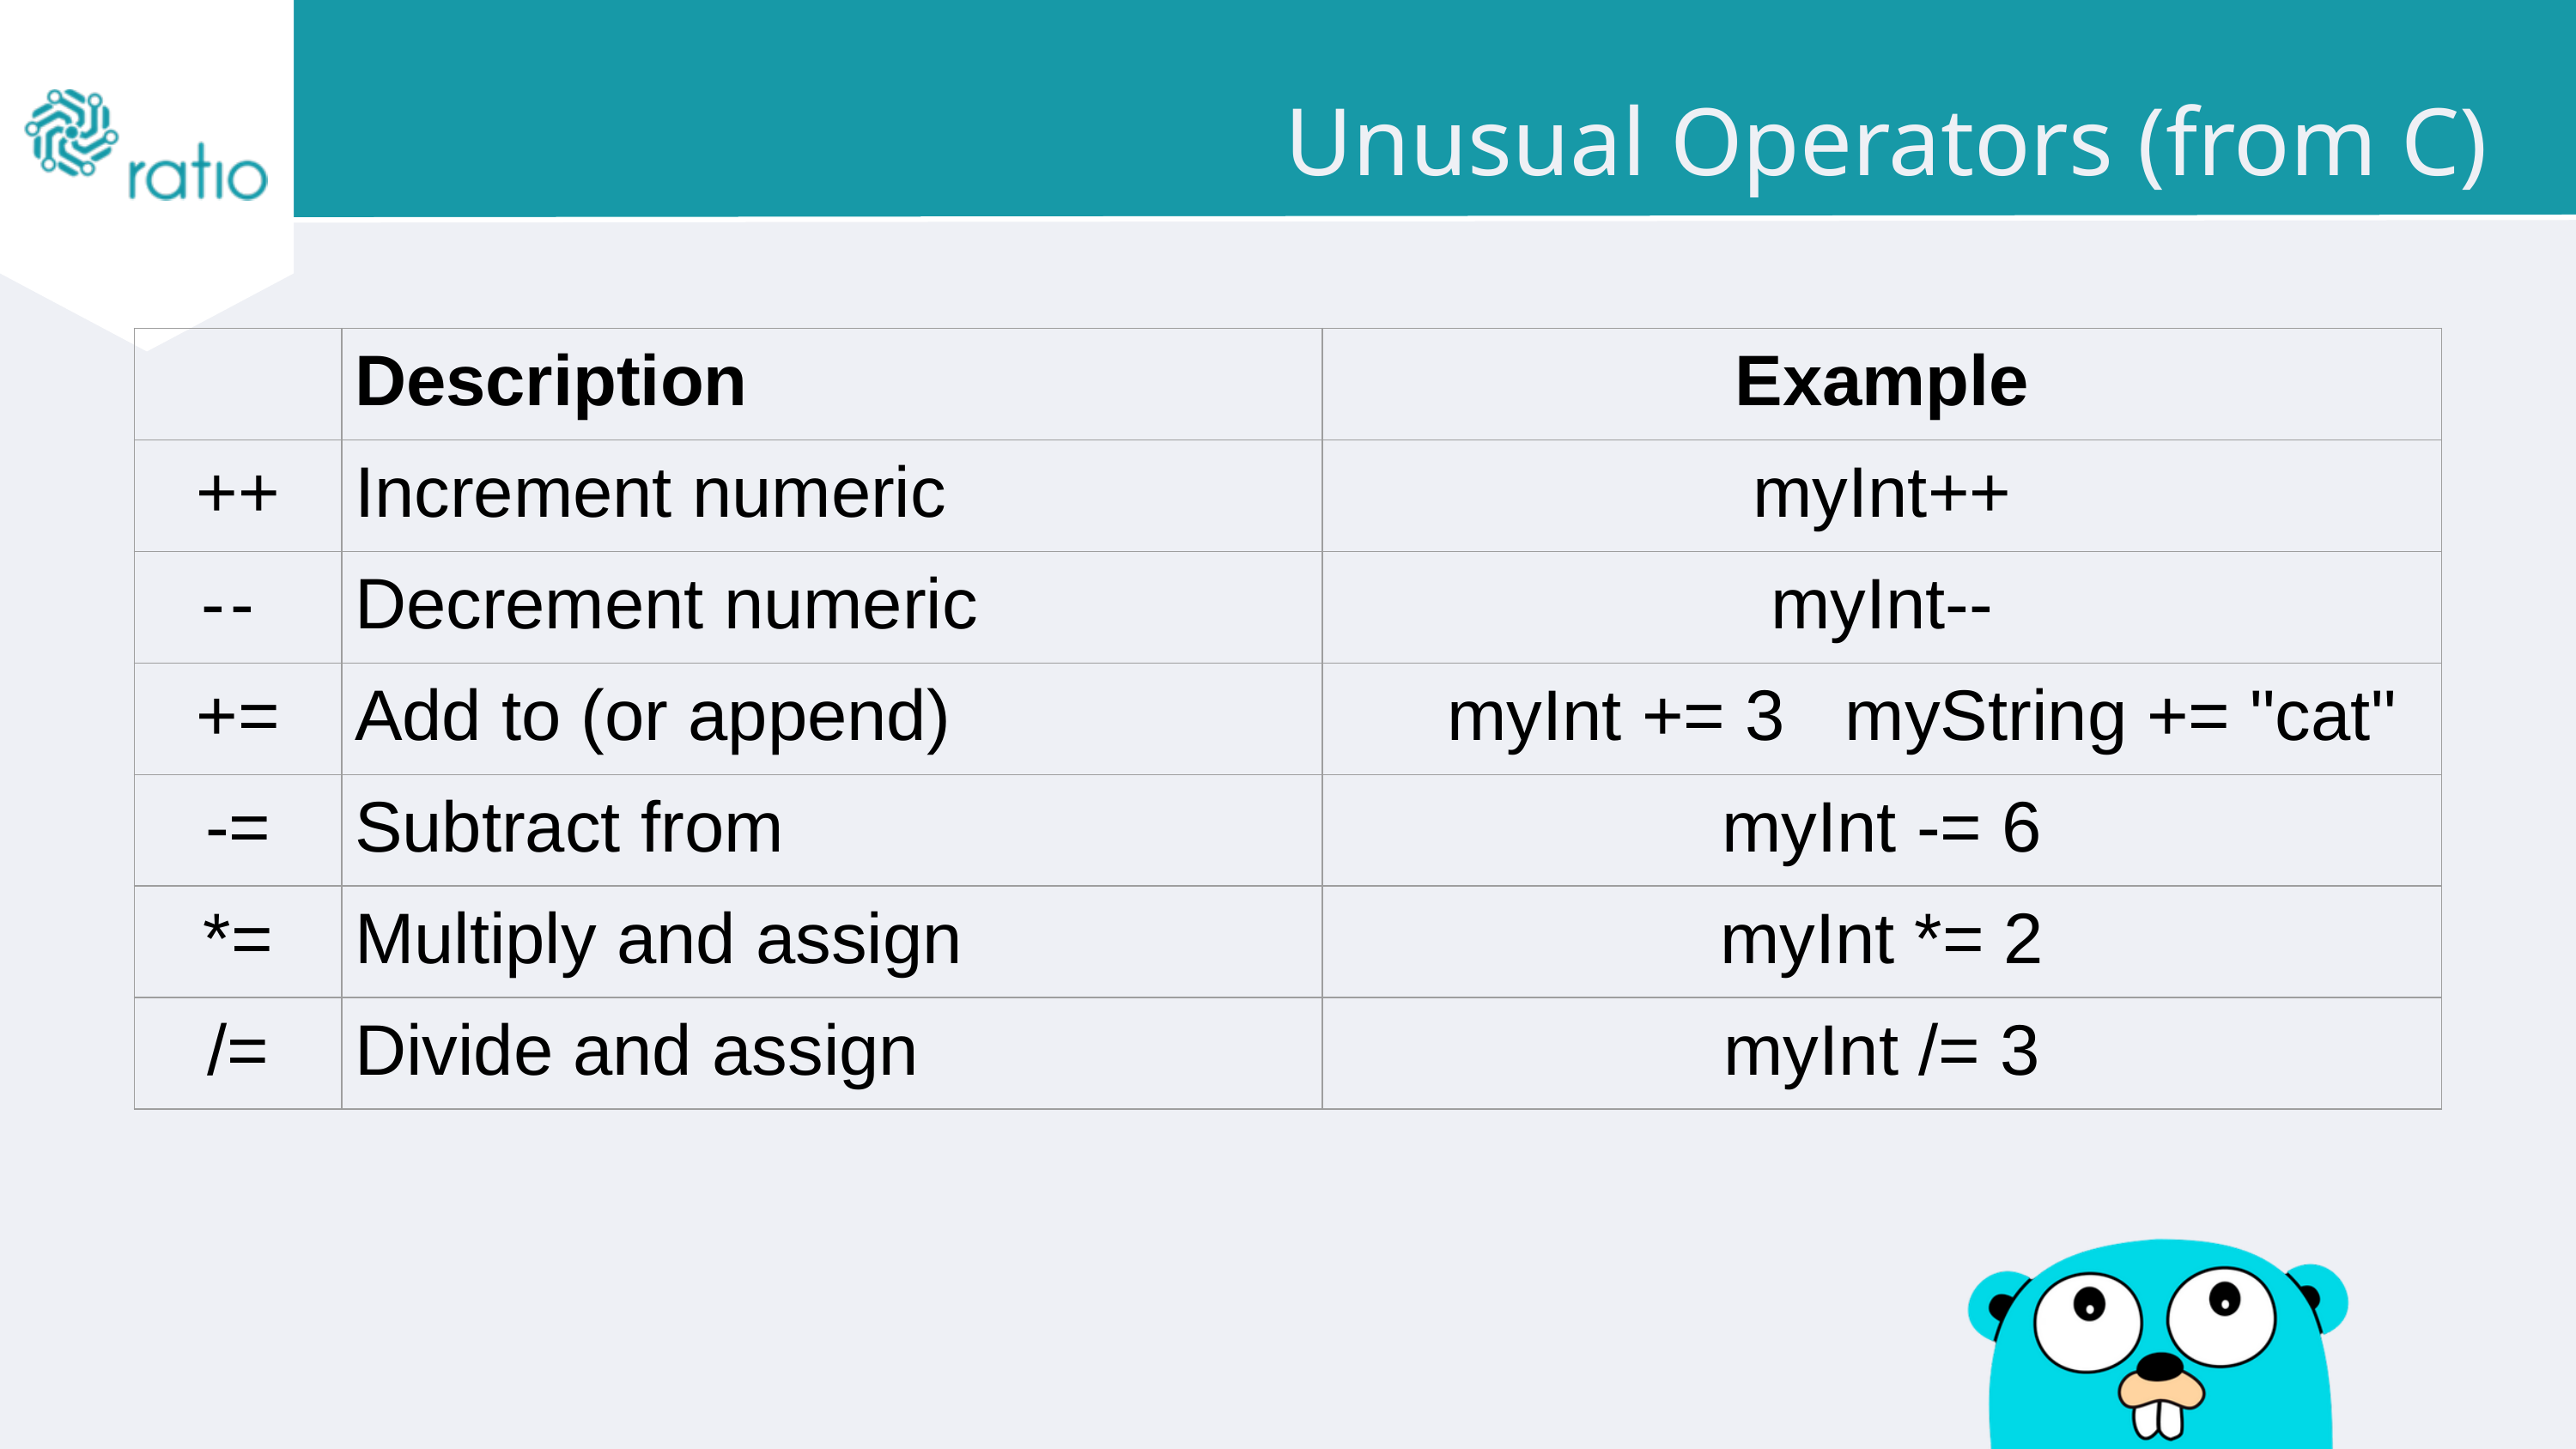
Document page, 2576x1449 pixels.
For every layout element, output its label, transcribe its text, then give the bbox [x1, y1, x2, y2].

table_header Description [343, 329, 1321, 440]
table_cell *= [135, 887, 341, 997]
table_cell myInt++ [1323, 440, 2441, 551]
table_cell Add to (or append) [343, 664, 1321, 774]
table_cell myInt -= 6 [1323, 775, 2441, 885]
table_cell /= [135, 998, 341, 1108]
table_cell myInt += 3 myString += "cat" [1323, 664, 2441, 774]
table_header [135, 329, 341, 440]
text_box [1710, 1064, 2576, 1449]
table_cell -= [135, 775, 341, 885]
table_cell Subtract from [343, 775, 1321, 885]
table_cell myInt /= 3 [1323, 998, 2441, 1108]
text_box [0, 0, 2576, 216]
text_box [293, 216, 2576, 221]
table_cell myInt *= 2 [1323, 887, 2441, 997]
table_cell ++ [135, 440, 341, 551]
table_cell Divide and assign [343, 998, 1321, 1108]
table_cell Multiply and assign [343, 887, 1321, 997]
table_header Example [1323, 329, 2441, 440]
table_cell Increment numeric [343, 440, 1321, 551]
table_cell += [135, 664, 341, 774]
table_cell - - [135, 552, 341, 663]
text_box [0, 21, 331, 330]
table_cell Decrement numeric [343, 552, 1321, 663]
table_cell myInt-- [1323, 552, 2441, 663]
